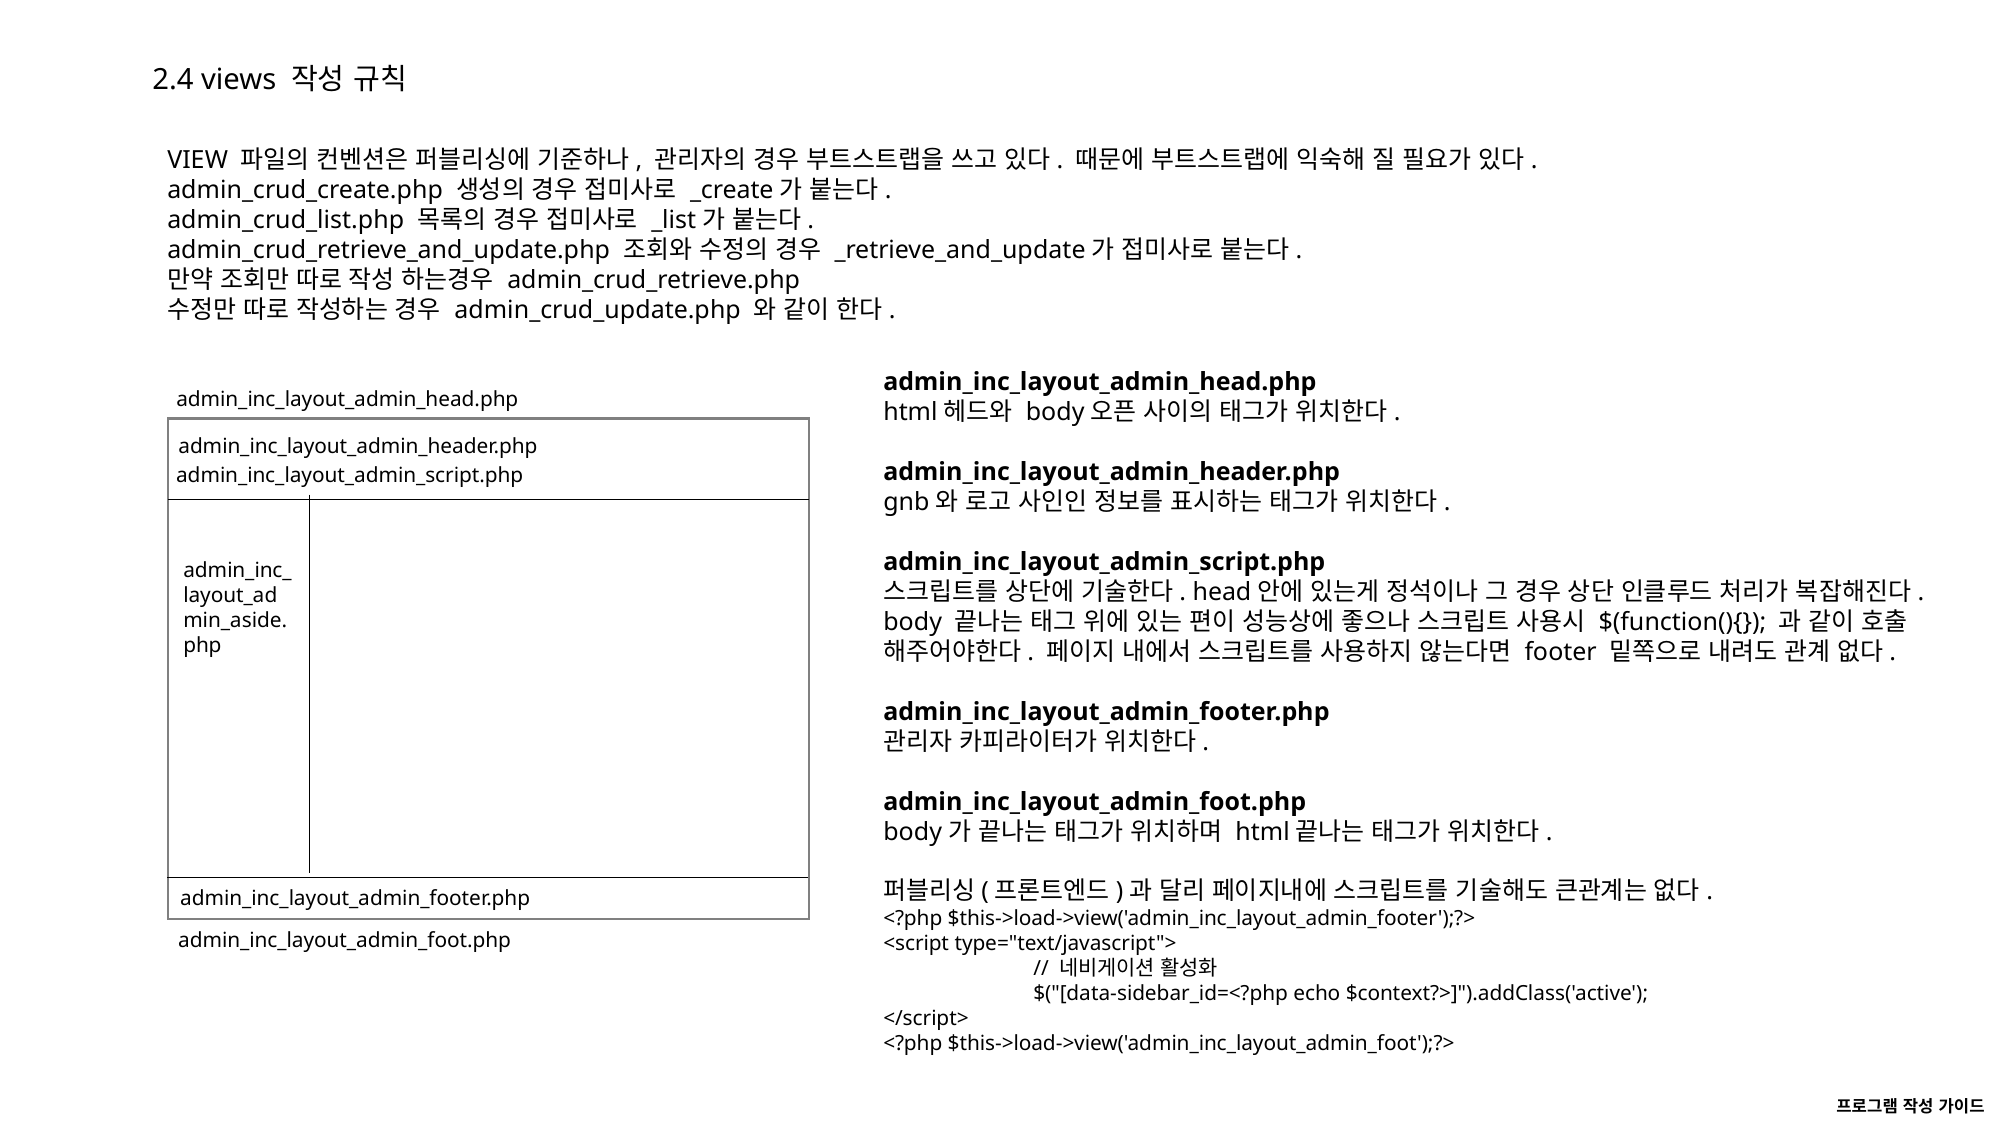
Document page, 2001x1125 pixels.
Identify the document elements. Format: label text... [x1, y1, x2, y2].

text_box VIEW 파일의 컨벤션은 퍼블리싱에 기준하나, 관리자의 경우 부트스트랩을 쓰고 있다. 때문에 부트스트랩에 익숙해 질 필요가 있다. admin_crud_create.php 생성의 경우 접미사로 _create가 붙는다. admin_crud_list.php 목록의 경우 접미사로 _list가 붙는다. admin_crud_retrieve_and_update.php 조회와 수정의 경우 _retrieve_and_update가 접미사로 붙는다. 만약 조회만 따로 작성 하는경우 admin_crud_retrieve.php 수정만 따로 작성하는 경우 admin_crud_update.php 와 같이 한다. [152, 136, 1973, 391]
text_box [167, 377, 810, 960]
text_box admin_inc_layout_admin_head.php html헤드와 body오픈 사이의 태그가 위치한다. admin_inc_layout_admin_header.php gnb와 로고 사인인 정보를 표시하는 태그가 위치한다. admin_inc_layout_admin_script.php 스크립트를 상단에 기술한다. head안에 있는게 정석이나 그 경우 상단 인클루드 처리가 복잡해진다. body 끝나는 태그 위에 있는 편이 성능상에 좋으나 스크립트 사용시 $(function(){}); 과 같이 호출 해주어야한다. 페이지 내에서 스크립트를 사용하지 않는다면 footer 밑쪽으로 내려도 관계 없다. admin_inc_layout_admin_footer.php 관리자 카피라이터가 위치한다. admin_inc_layout_admin_foot.php body가 끝나는 태그가 위치하며 html끝나는 태그가 위치한다. 퍼블리싱(프론트엔드)과 달리 페이지내에 스크립트를 기술해도 큰관계는 없다. <?php $this->load->view('admin_inc_layout_admin_footer');?> <script type="text/javascript"> // 네비게이션 활성화 $("[data-sidebar_id=<?php echo $context?>]").addClass('active'); </script> <?php $this->load->view('admin_inc_layout_admin_foot');?> [868, 358, 1940, 1063]
title 2.4 views 작성 규칙 [137, 59, 1863, 100]
